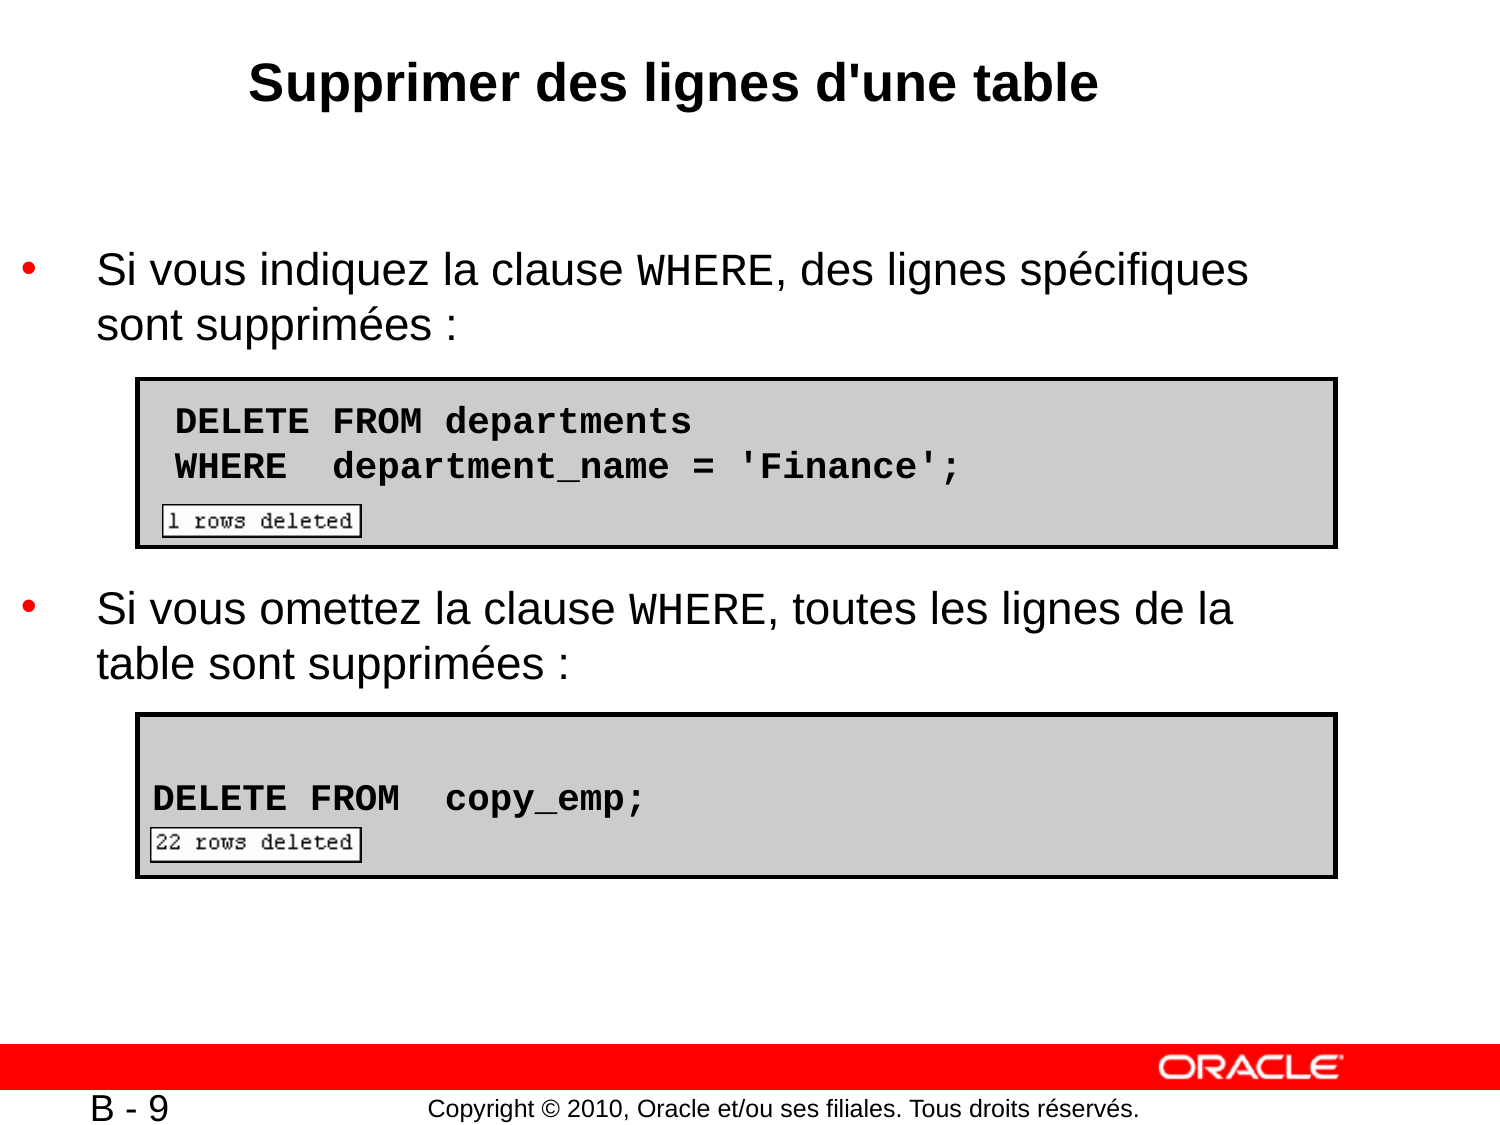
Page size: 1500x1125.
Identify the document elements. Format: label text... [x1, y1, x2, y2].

picture [0, 1044, 1500, 1090]
title Supprimer des lignes d'une table [0, 44, 1351, 233]
text_box DELETE FROM copy_emp; [137, 714, 1336, 877]
picture [162, 503, 362, 539]
list Si vous indiquez la clause WHERE, des lignes spécifiques sont supprimées : Si vous omettez la clause WHERE, toutes les lignes de la table sont supprimées : [0, 237, 1300, 693]
picture [149, 826, 363, 863]
text_box DELETE FROM departments WHERE department_name = 'Finance'; [137, 379, 1336, 548]
